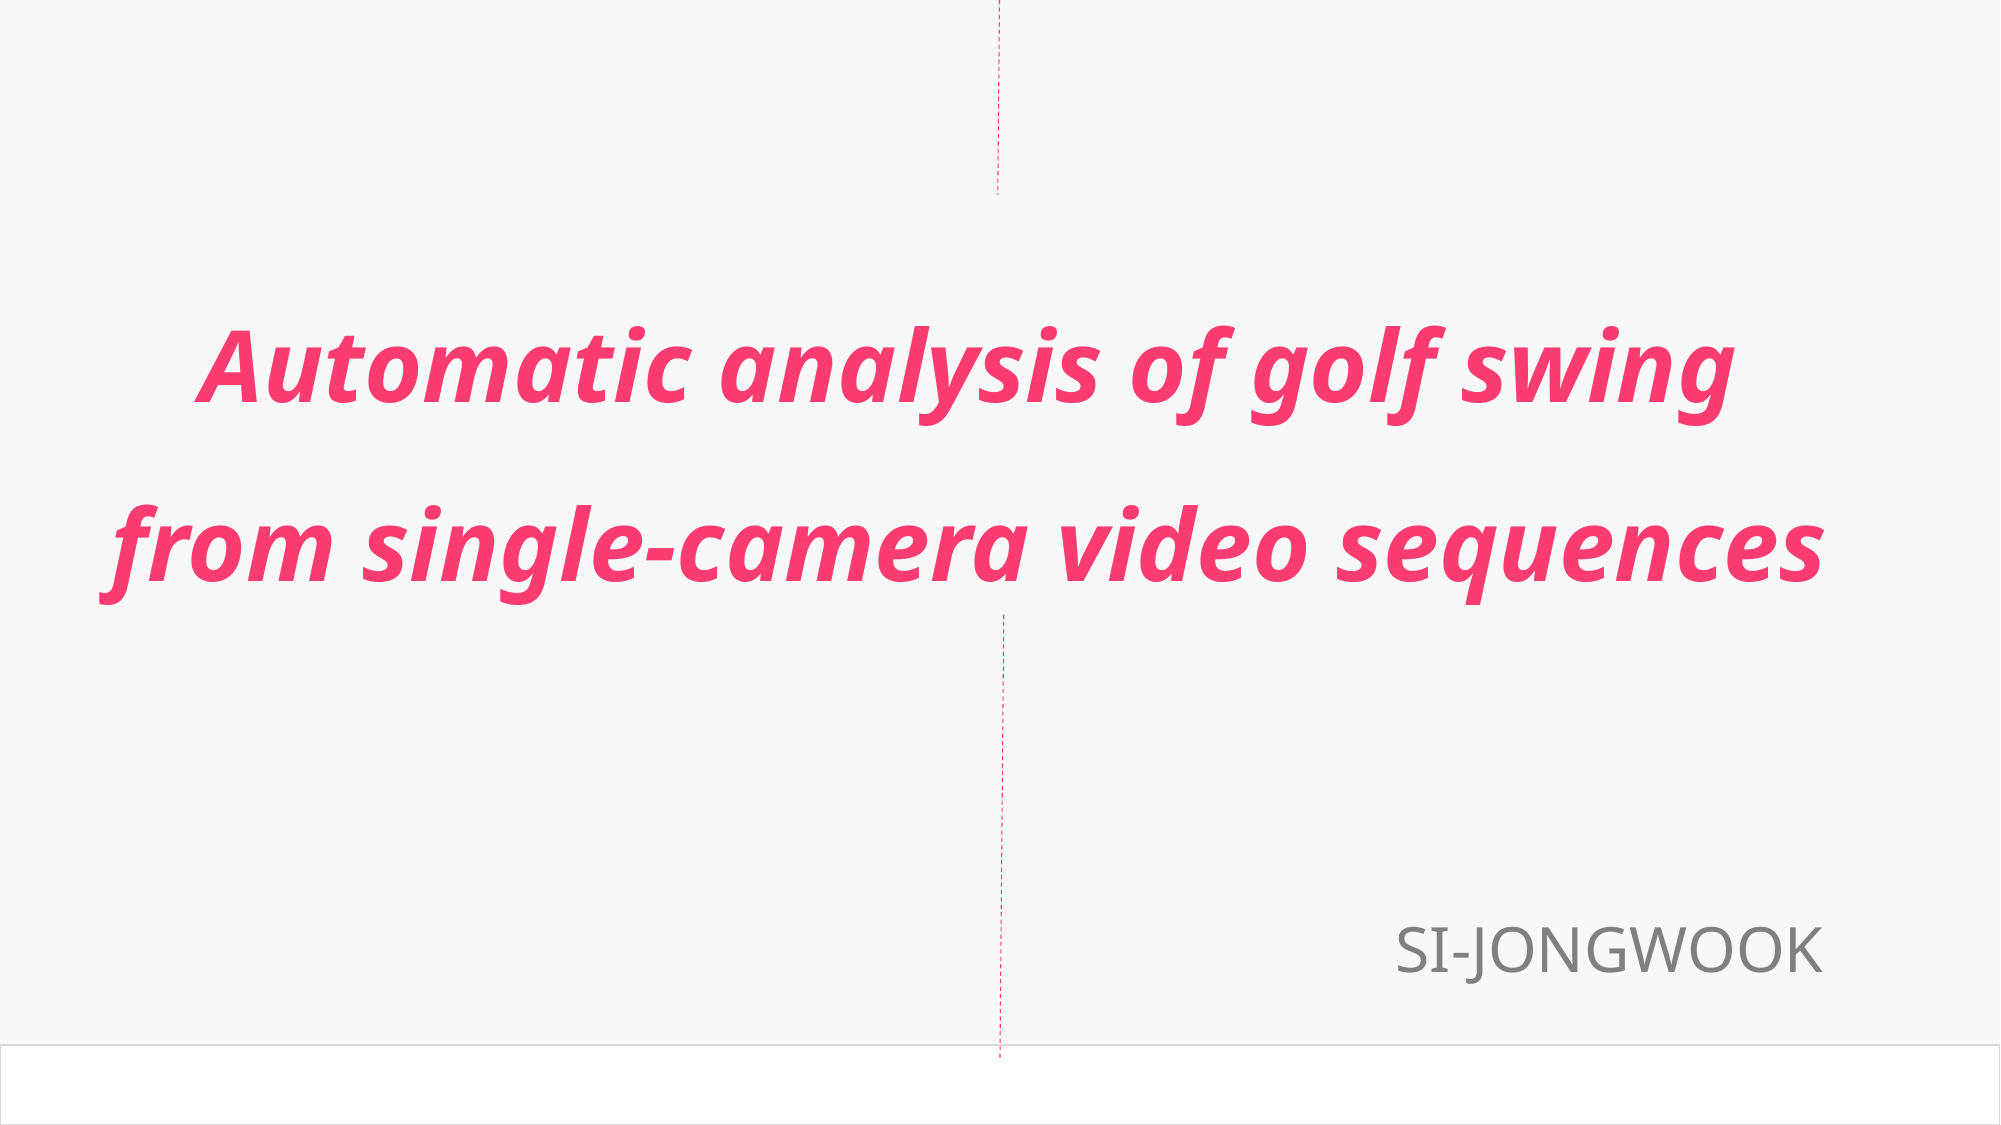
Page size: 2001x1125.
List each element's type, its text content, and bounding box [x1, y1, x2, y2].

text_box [999, 614, 1004, 1060]
text_box SI-JONGWOOK [1380, 865, 1882, 993]
text_box [0, 1044, 2000, 1125]
text_box Automatic analysis of golf swing from single-camera video sequences [0, 234, 1965, 610]
